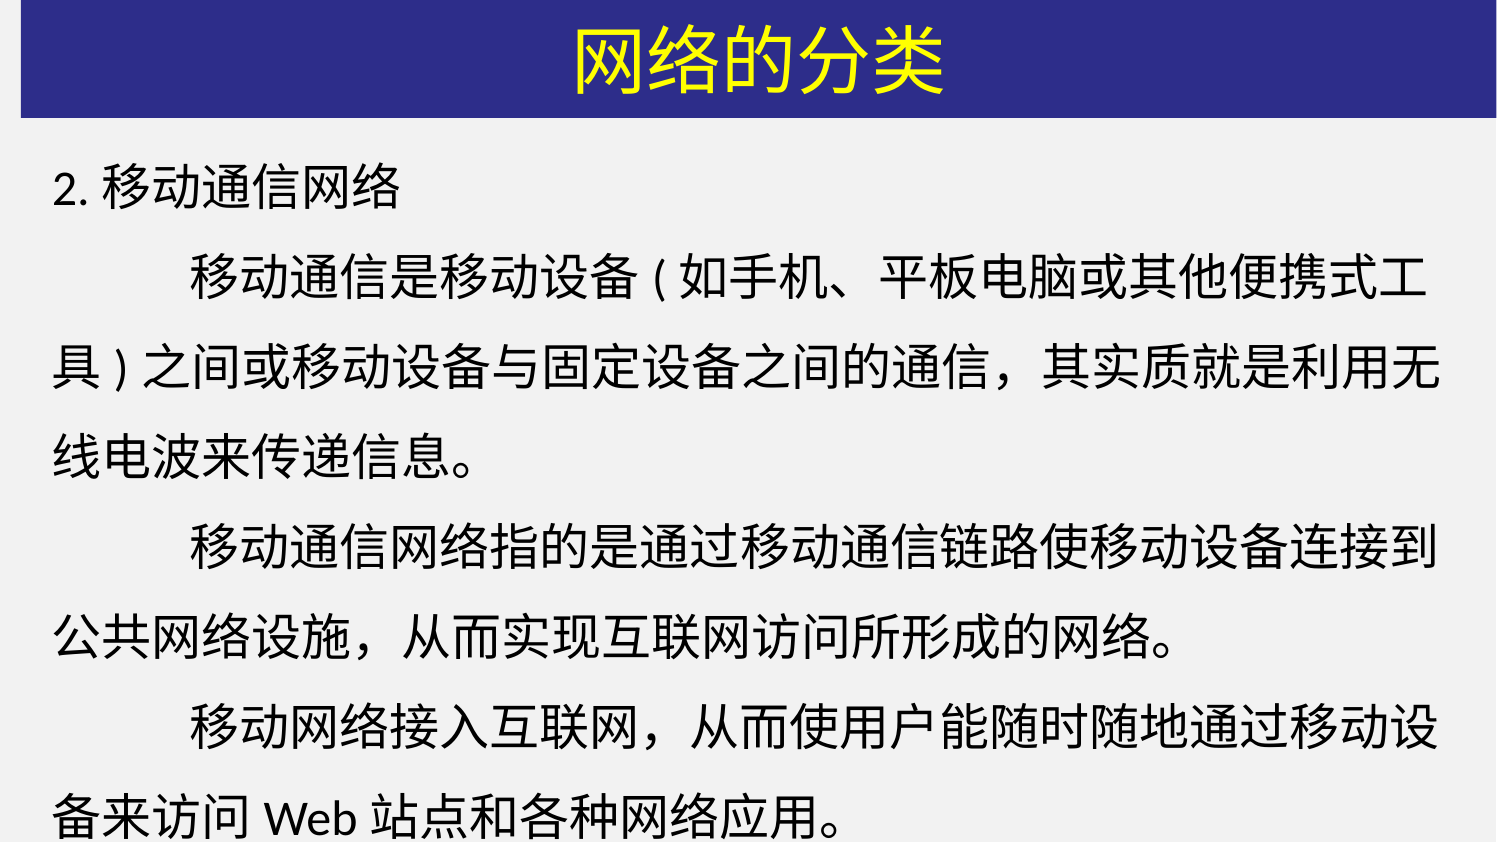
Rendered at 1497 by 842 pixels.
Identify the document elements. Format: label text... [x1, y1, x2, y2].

text_box 2.移动通信网络 移动通信是移动设备(如手机、平板电脑或其他便携式工具)之间或移动设备与固定设备之间的通信，其实质就是利用无线电波来传递信息。 移动通信网络指的是通过移动通信链路使移动设备连接到公共网络设施，从而实现互联网访问所形成的网络。 移动网络接入互联网，从而使用户能随时随地通过移动设备来访问Web站点和各种网络应用。 [37, 117, 1497, 842]
title 网络的分类 [20, 0, 1497, 118]
